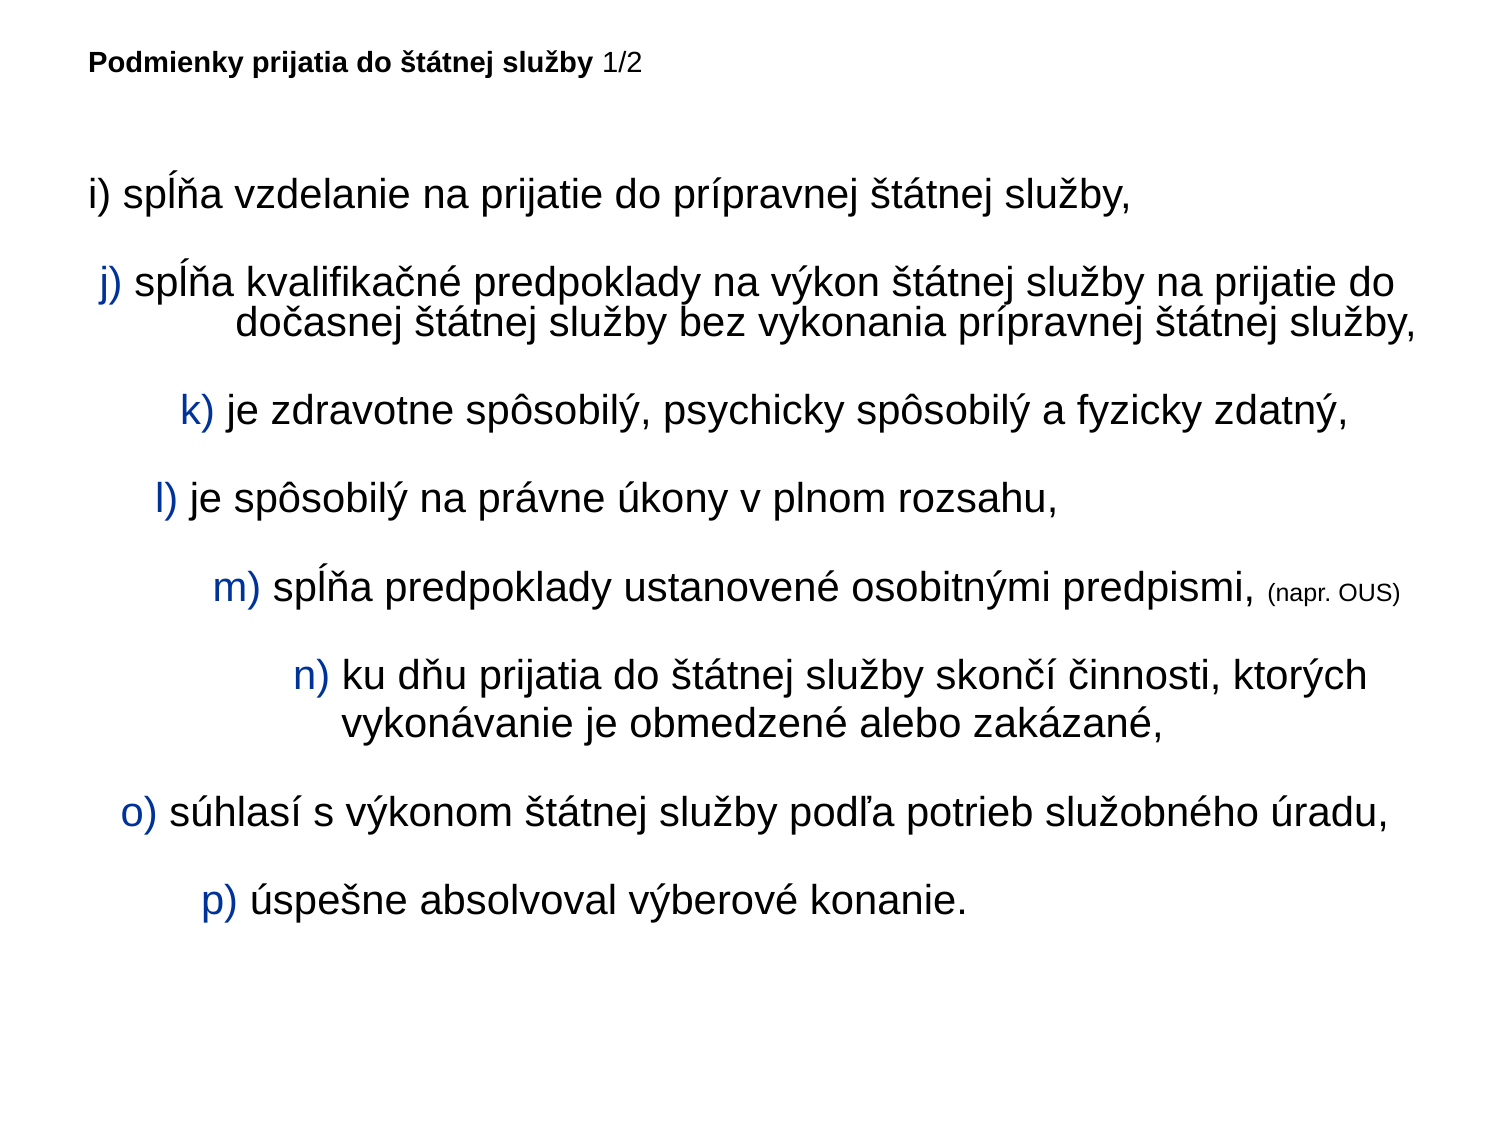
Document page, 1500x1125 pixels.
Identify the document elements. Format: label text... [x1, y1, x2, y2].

list Podmienky prijatia do štátnej služby 1/2 spĺňa vzdelanie na prijatie do prípravnej štátnej služby, j) spĺňa kvalifikačné predpoklady na výkon štátnej služby na prijatie do dočasnej štátnej služby bez vykonania prípravnej štátnej služby, k) je zdravotne spôsobilý, psychicky spôsobilý a fyzicky zdatný, l) je spôsobilý na právne úkony v plnom rozsahu, m) spĺňa predpoklady ustanovené osobitnými predpismi, (napr. OUS) n) ku dňu prijatia do štátnej služby skončí činnosti, ktorých vykonávanie je obmedzené alebo zakázané, o) súhlasí s výkonom štátnej služby podľa potrieb služobného úradu, p) úspešne absolvoval výberové konanie. [0, 42, 1460, 1107]
